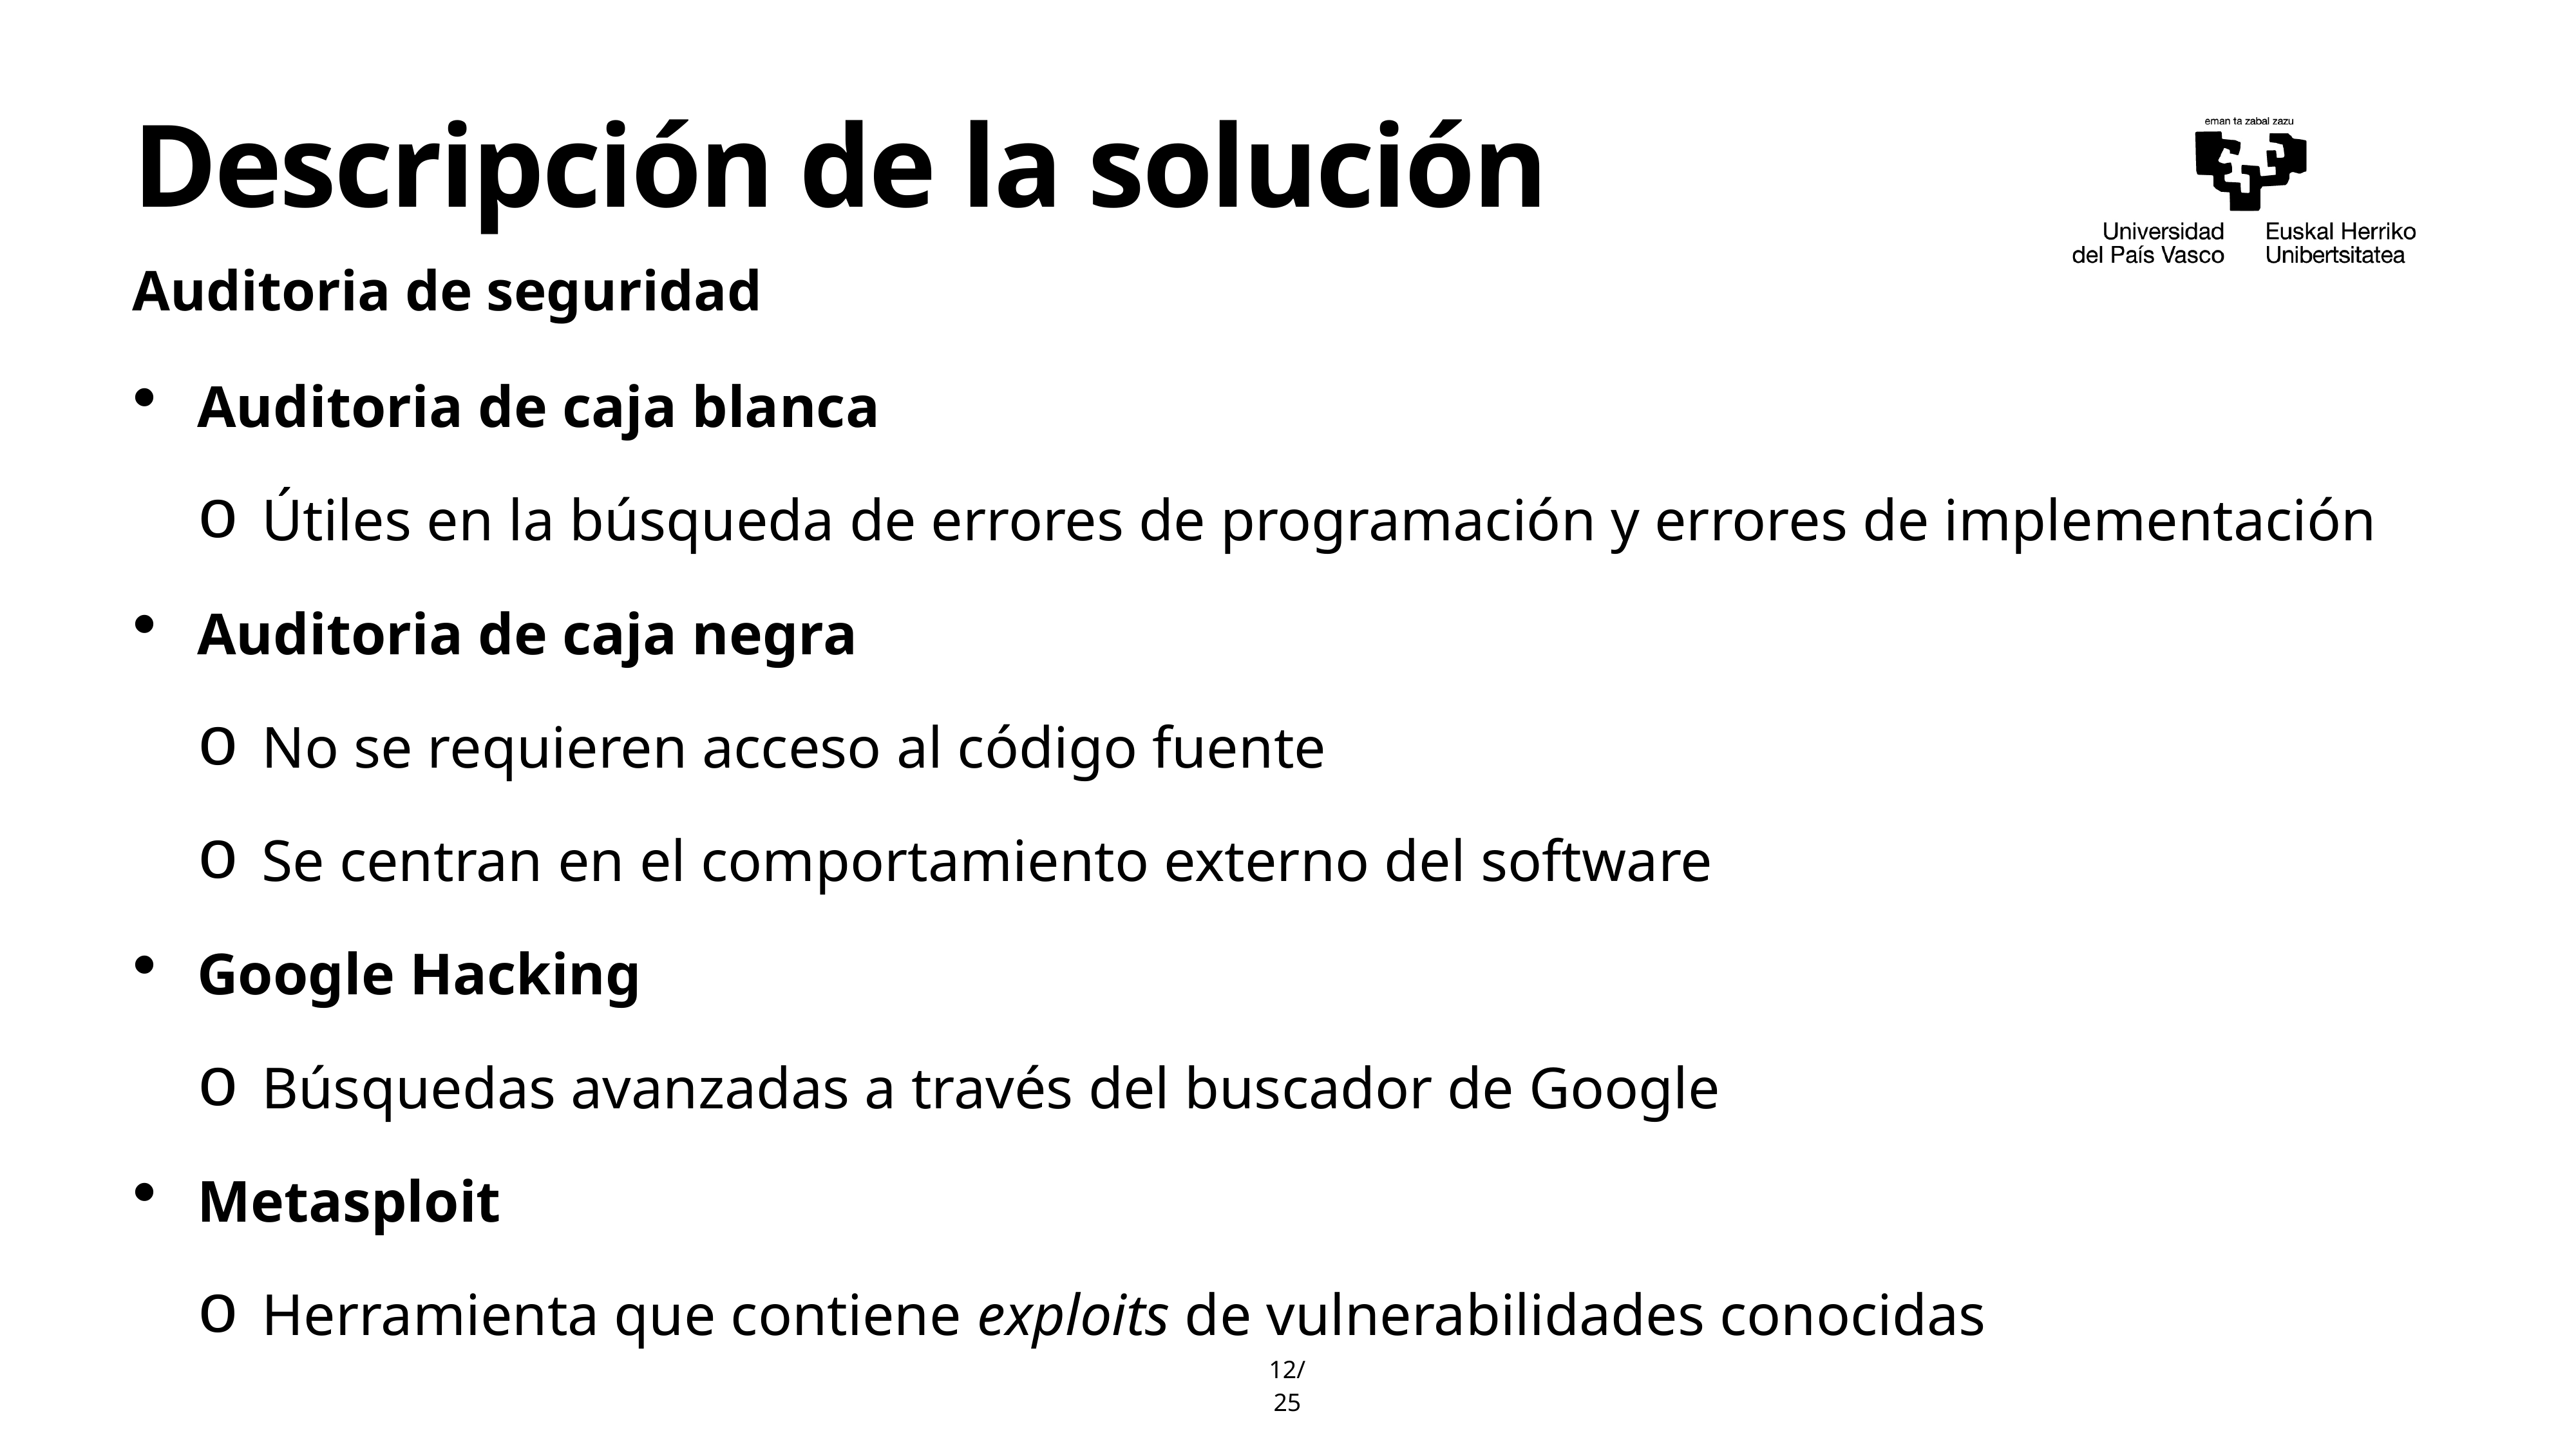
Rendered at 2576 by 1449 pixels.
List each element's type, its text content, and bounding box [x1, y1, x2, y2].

list Auditoria de seguridad [127, 250, 2449, 350]
title Descripción de la solución [127, 113, 2058, 250]
picture [2058, 49, 2449, 330]
slide_number 12/25 [1251, 1381, 1324, 1422]
list Auditoria de caja blanca Útiles en la búsqueda de errores de programación y errores de implementación Auditoria de caja negra No se requieren acceso al código fuente Se centran en el comportamiento externo del software Google Hacking Búsquedas avanzadas a través del buscador de Google Metasploit Herramienta que contiene exploits de vulnerabilidades conocidas [127, 372, 2449, 1359]
